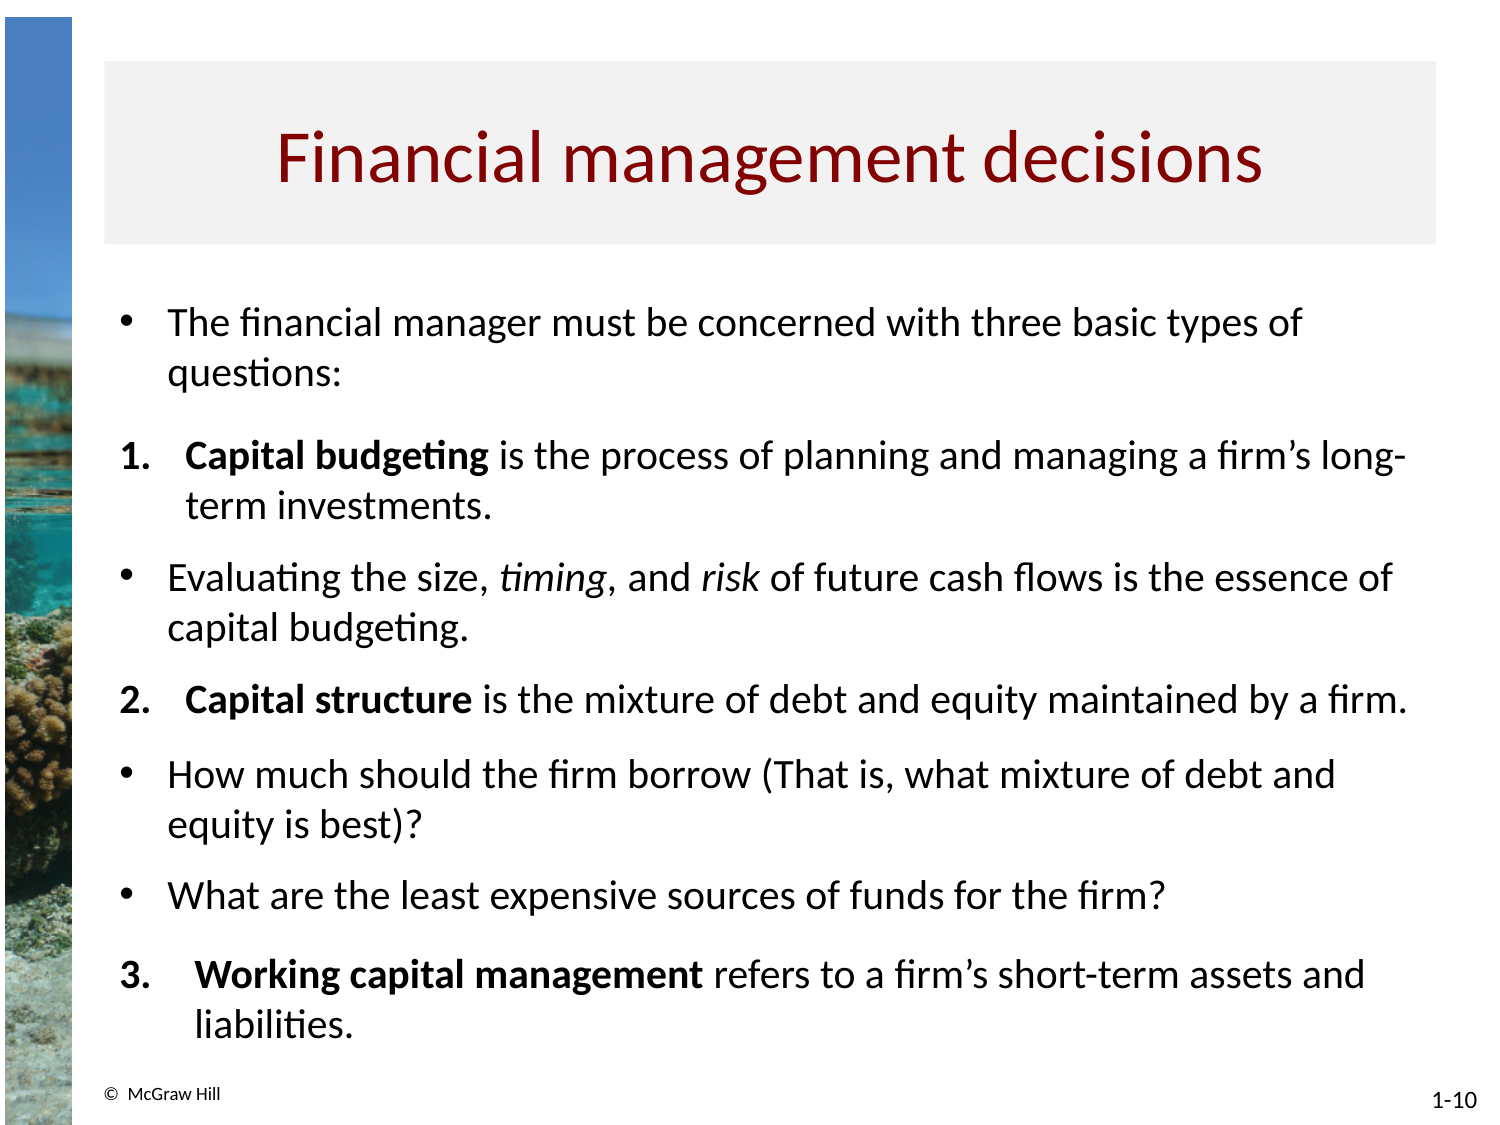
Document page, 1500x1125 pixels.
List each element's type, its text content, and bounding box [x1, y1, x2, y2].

list Working capital management refers to a firm’s short-term assets and liabilities. [104, 939, 1454, 1063]
title Financial management decisions [104, 61, 1436, 245]
picture [5, 17, 72, 1125]
list Capital structure is the mixture of debt and equity maintained by a firm. [104, 664, 1454, 725]
list The financial manager must be concerned with three basic types of questions: [104, 287, 1436, 400]
list Evaluating the size, timing, and risk of future cash flows is the essence of capital budgeting. [104, 542, 1454, 650]
list Capital budgeting is the process of planning and managing a firm’s long-term investments. [104, 420, 1454, 525]
list How much should the firm borrow (That is, what mixture of debt and equity is best)? What are the least expensive sources of funds for the firm? [104, 739, 1454, 925]
